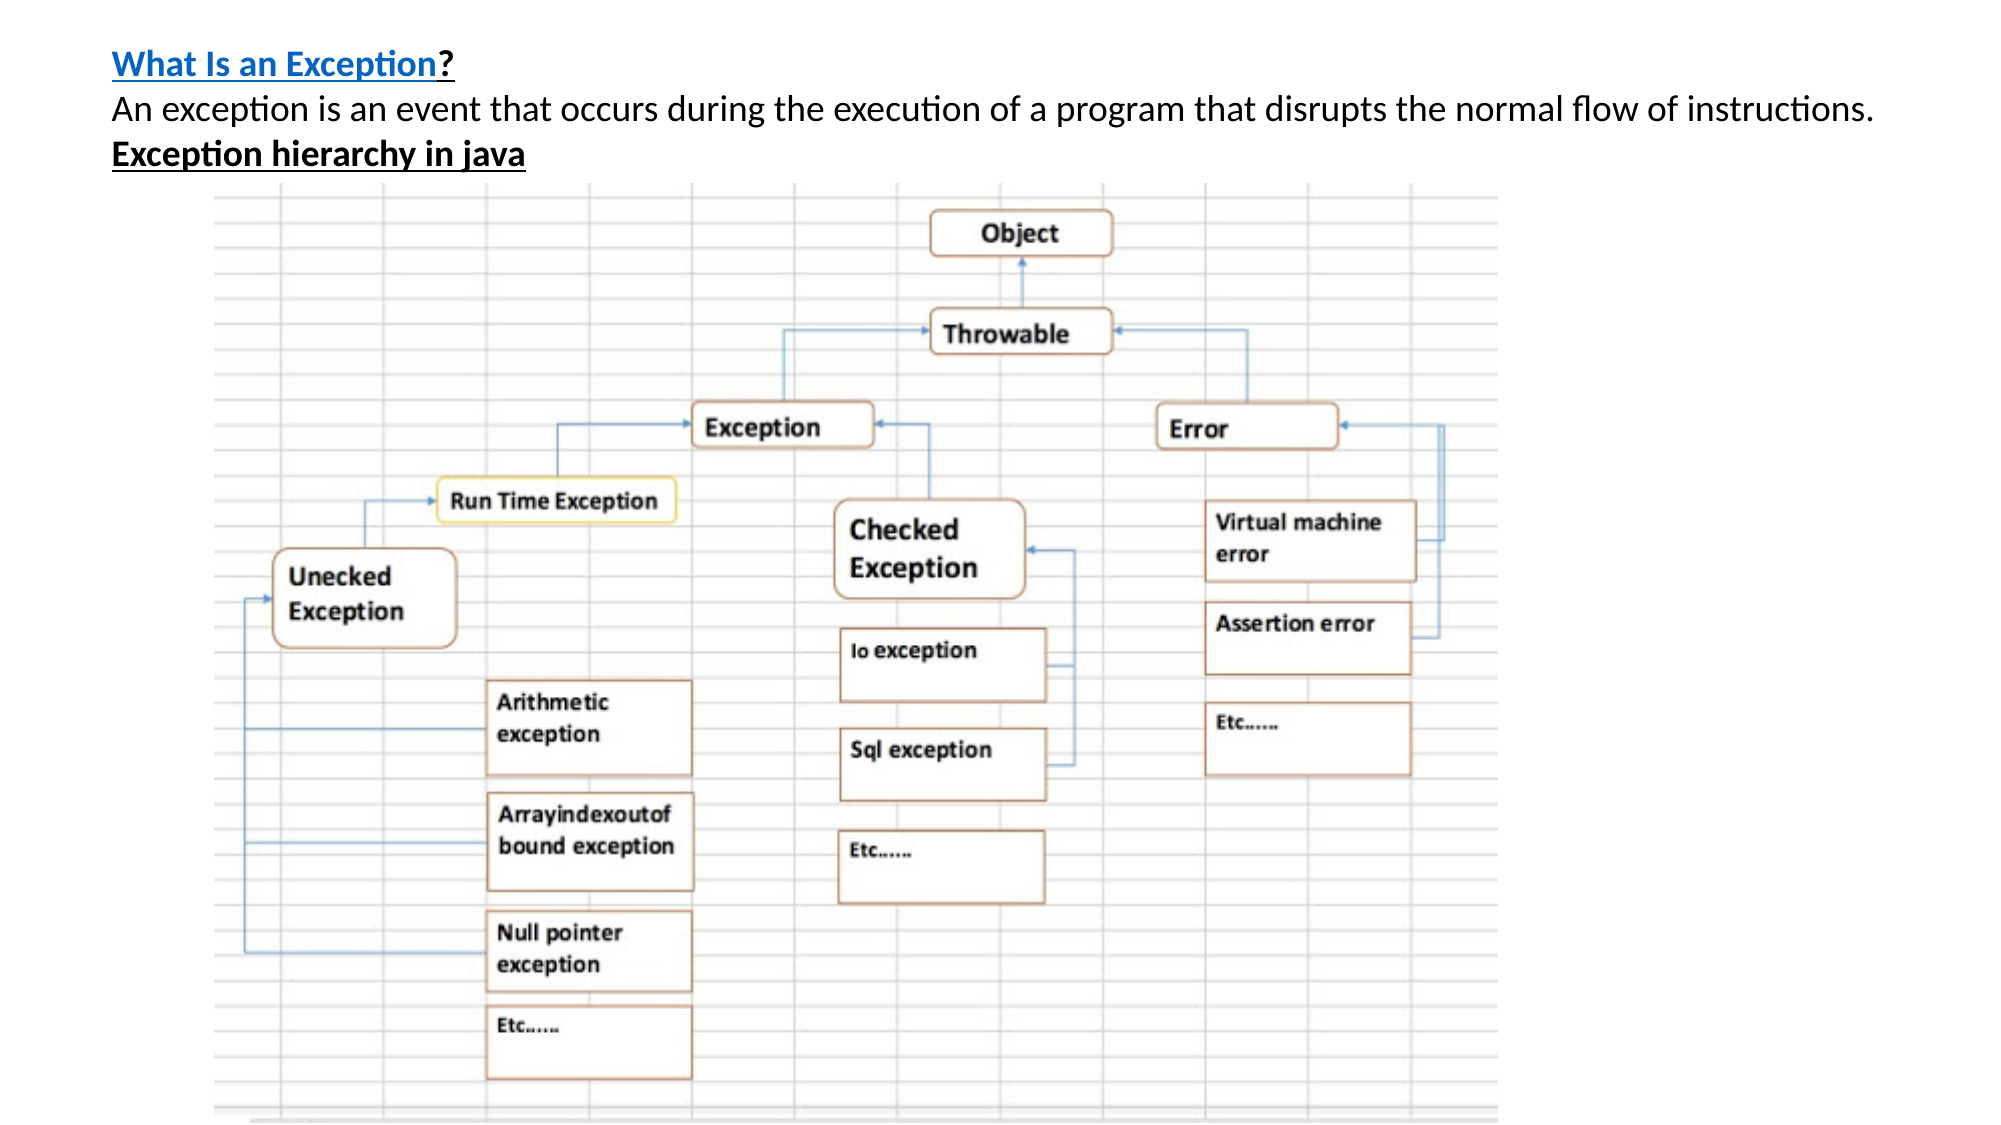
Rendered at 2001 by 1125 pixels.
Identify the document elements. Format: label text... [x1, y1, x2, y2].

text_box What Is an Exception? An exception is an event that occurs during the execution of a program that disrupts the normal flow of instructions. Exception hierarchy in java [96, 31, 1892, 182]
picture [213, 183, 1498, 1123]
